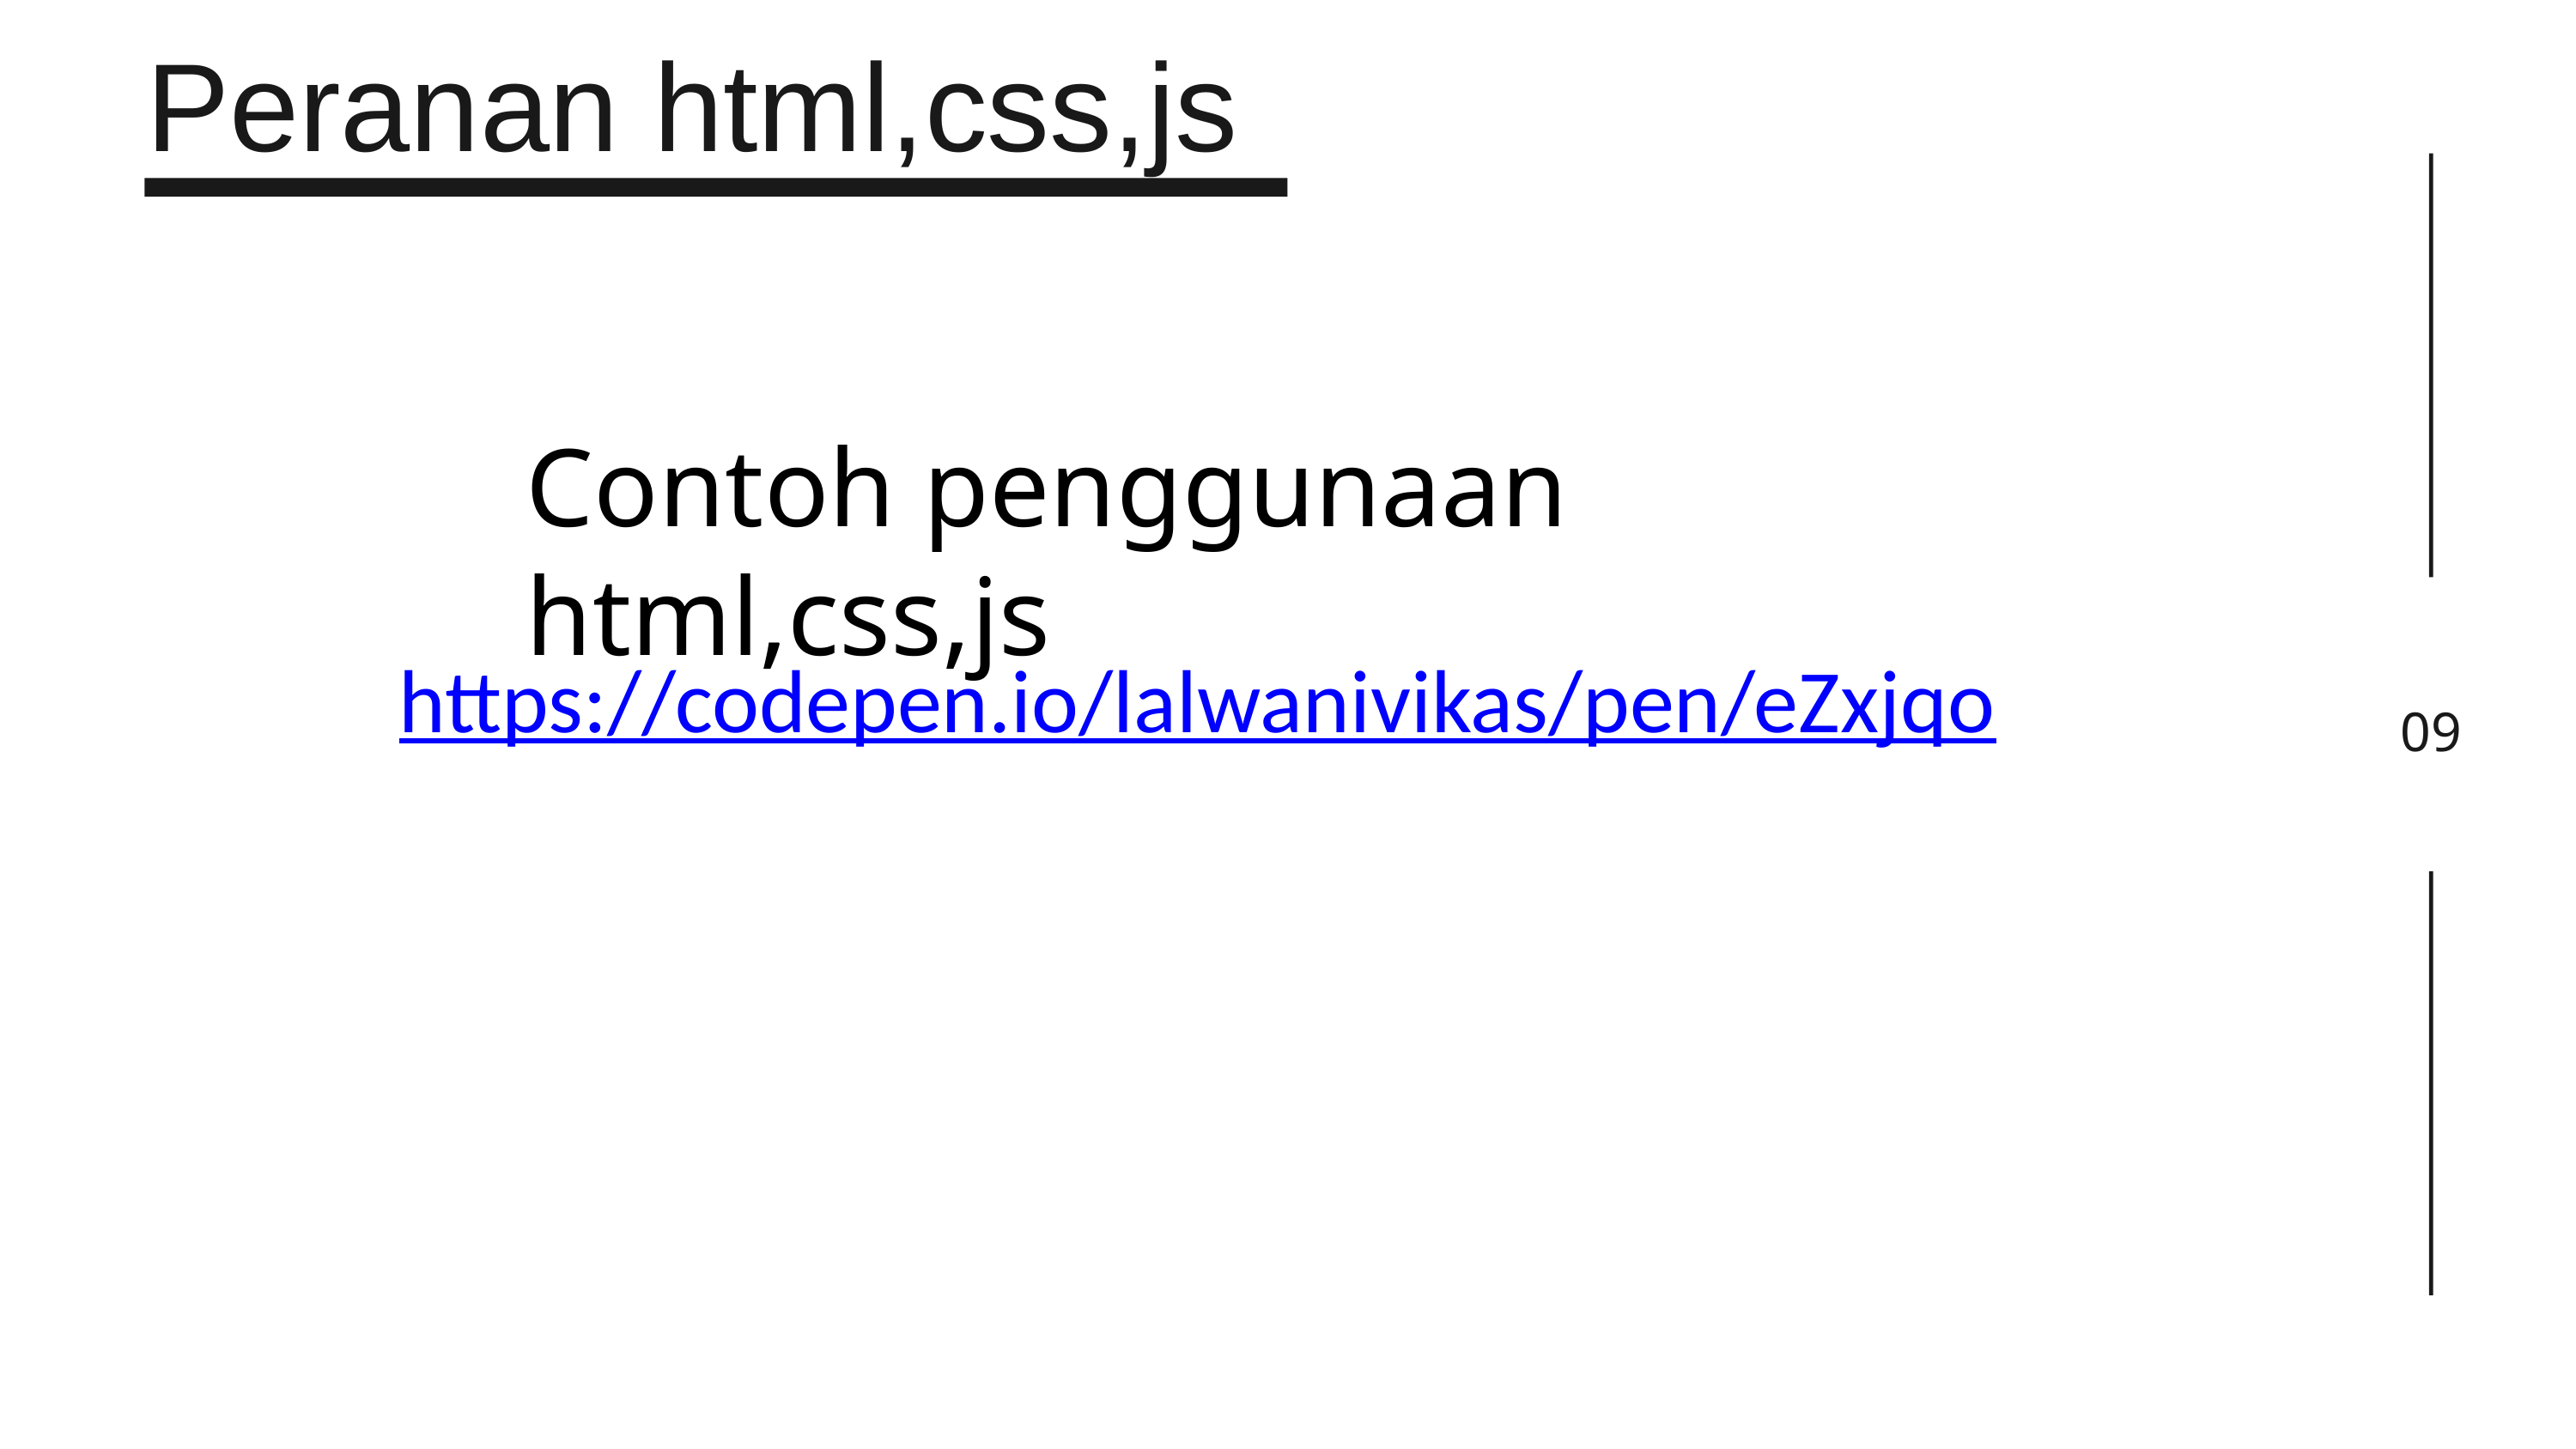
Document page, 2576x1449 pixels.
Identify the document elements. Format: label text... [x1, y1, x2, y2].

text_box Contoh penggunaan html,css,js [513, 413, 1977, 683]
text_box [144, 27, 1385, 197]
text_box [2377, 153, 2485, 1296]
text_box https://codepen.io/lalwanivikas/pen/eZxjqo [386, 636, 2104, 757]
